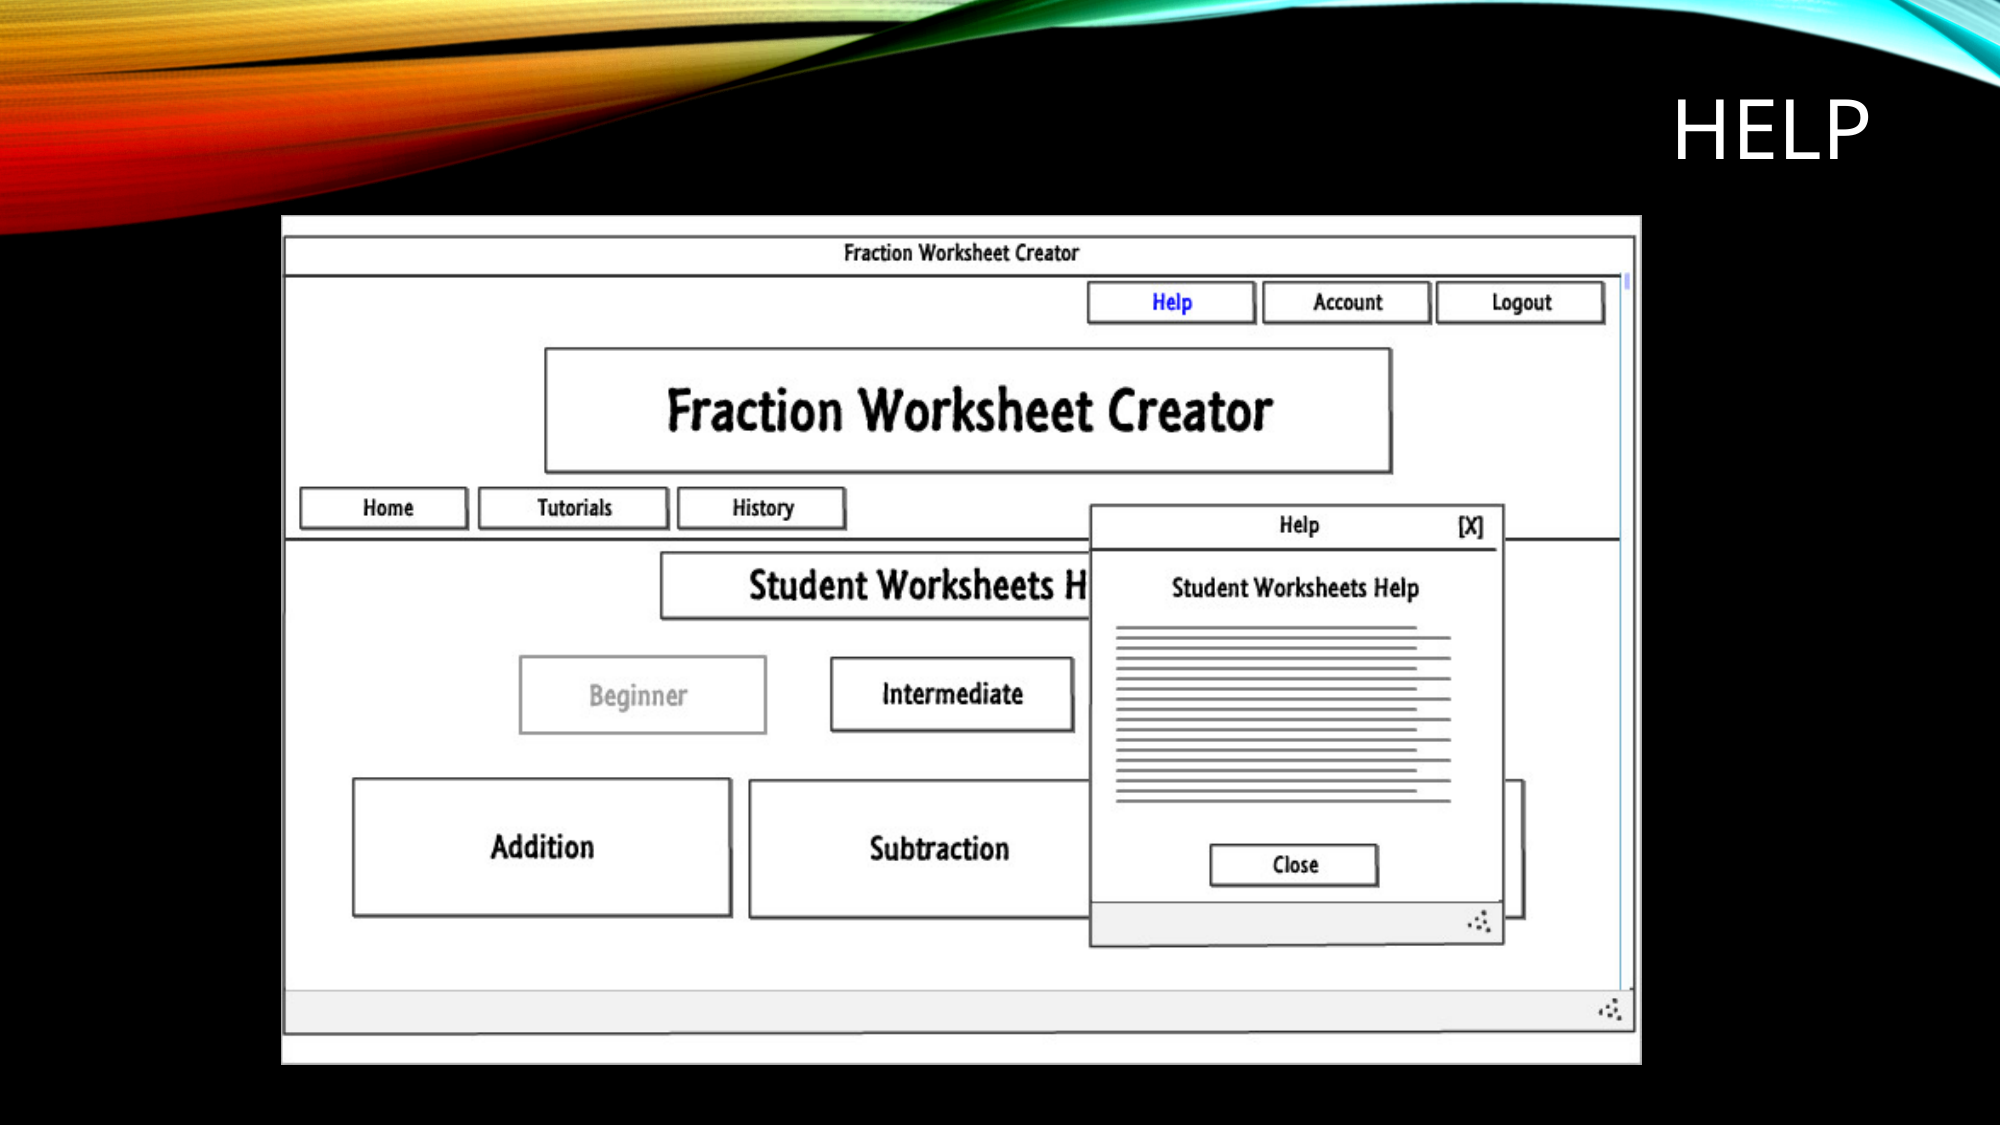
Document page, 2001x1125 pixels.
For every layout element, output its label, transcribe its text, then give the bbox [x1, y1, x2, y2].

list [0, 215, 1931, 1066]
title help [474, 50, 1888, 215]
picture [0, 0, 2000, 237]
